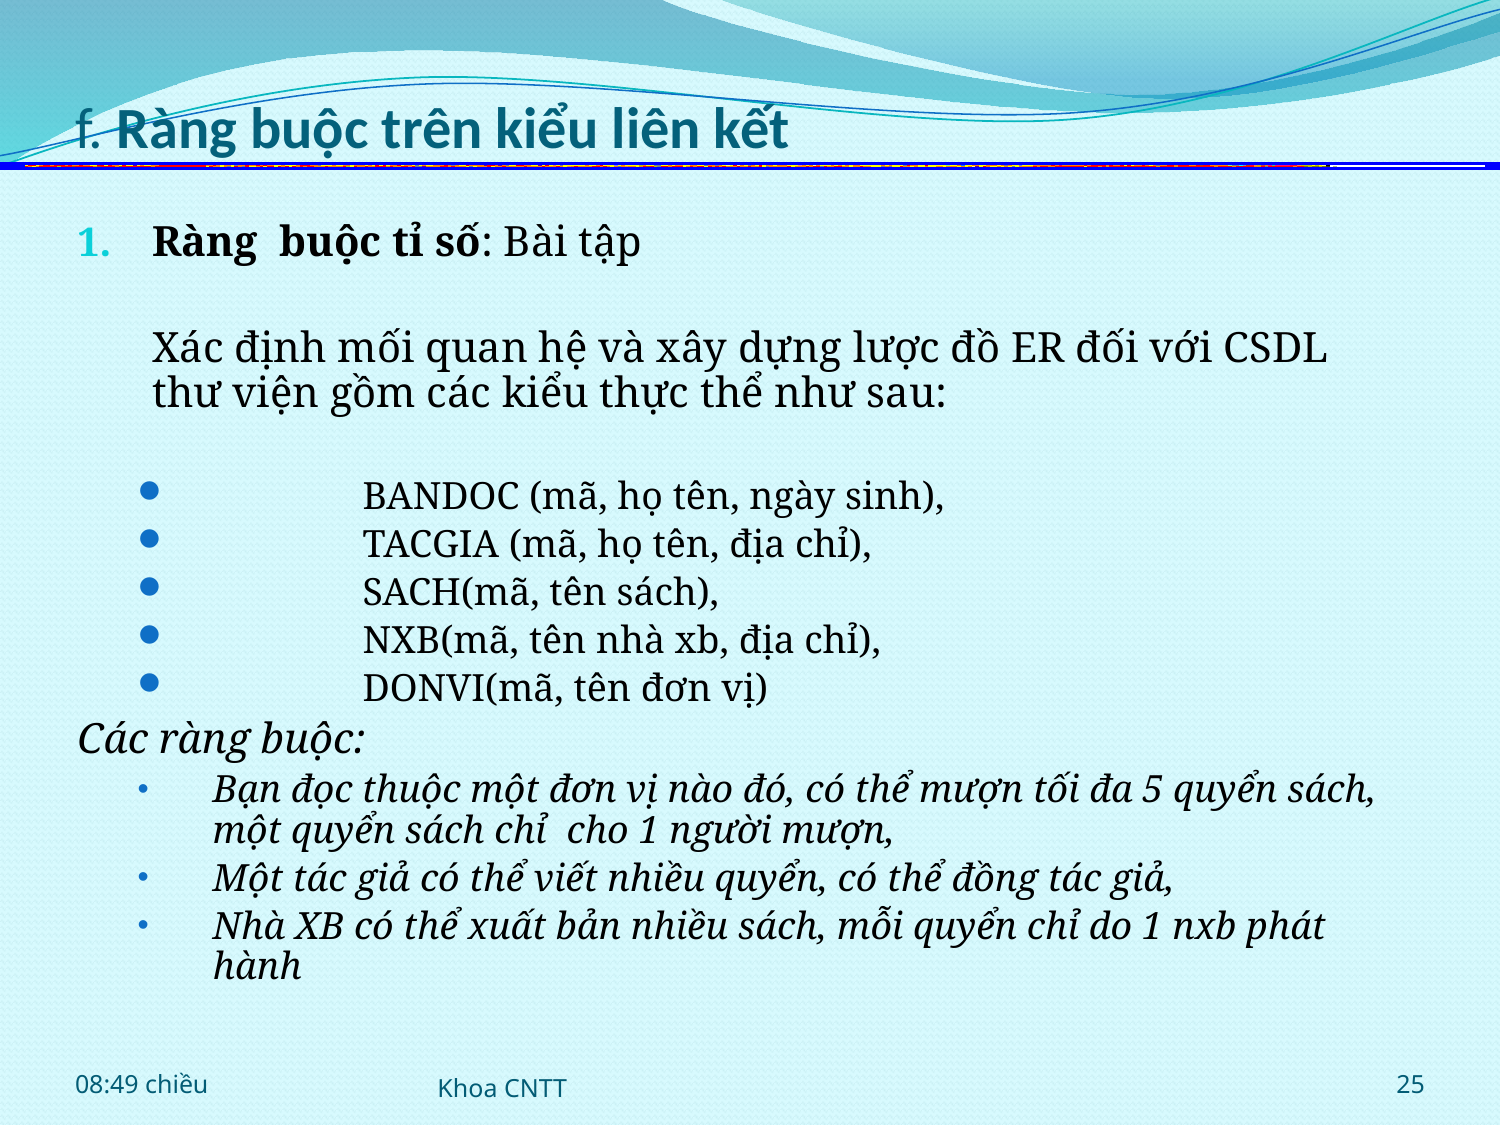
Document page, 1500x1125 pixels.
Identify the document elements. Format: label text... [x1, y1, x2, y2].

slide_number 25 [1299, 1042, 1425, 1103]
footer Khoa CNTT [437, 1042, 988, 1103]
list Ràng buộc tỉ số: Bài tập Xác định mối quan hệ và xây dựng lược đồ ER đối với CSDL thư viện gồm các kiểu thực thể như sau: BANDOC (mã, họ tên, ngày sinh), TACGIA (mã, họ tên, địa chỉ), SACH(mã, tên sách), NXB(mã, tên nhà xb, địa chỉ), DONVI(mã, tên đơn vị) Các ràng buộc: Bạn đọc thuộc một đơn vị nào đó, có thể mượn tối đa 5 quyển sách, một quyển sách chỉ cho 1 người mượn, Một tác giả có thể viết nhiều quyển, có thể đồng tác giả, Nhà XB có thể xuất bản nhiều sách, mỗi quyển chỉ do 1 nxb phát hành [62, 212, 1413, 1051]
text_box f. Ràng buộc trên kiểu liên kết [74, 57, 1425, 160]
picture [0, 162, 1500, 171]
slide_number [75, 1042, 425, 1103]
